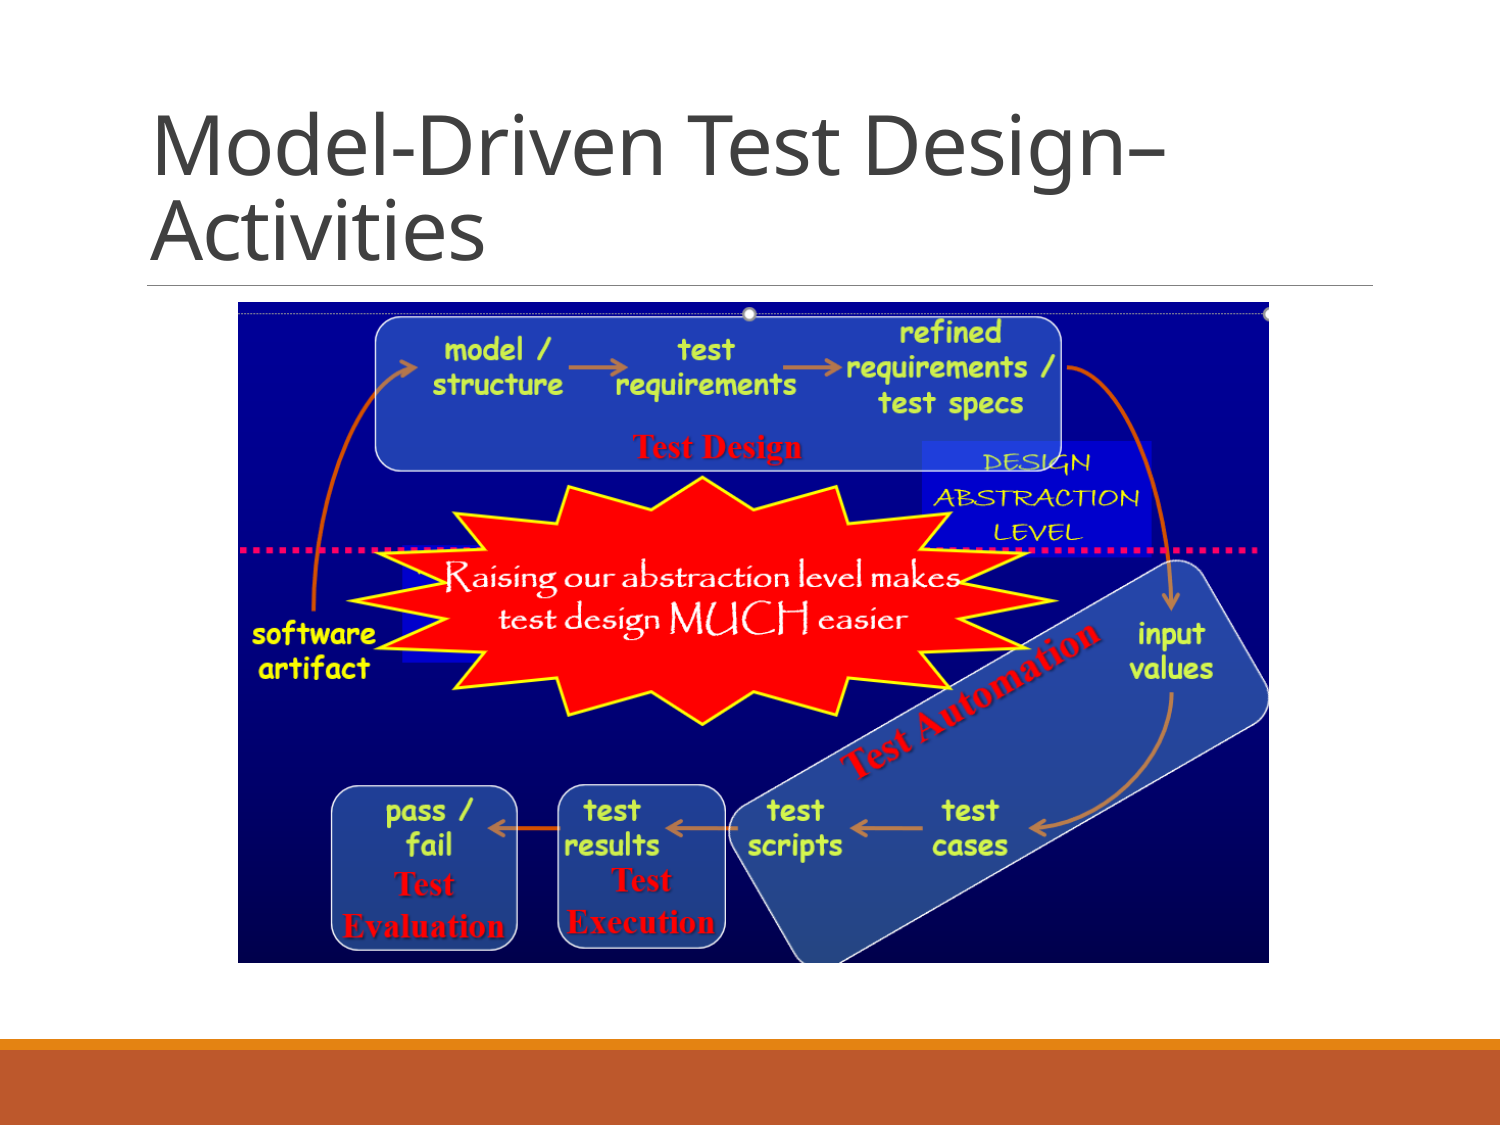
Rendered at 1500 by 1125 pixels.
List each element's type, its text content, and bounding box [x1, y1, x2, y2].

title Model-Driven Test Design–Activities [135, 47, 1373, 285]
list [237, 302, 1270, 964]
